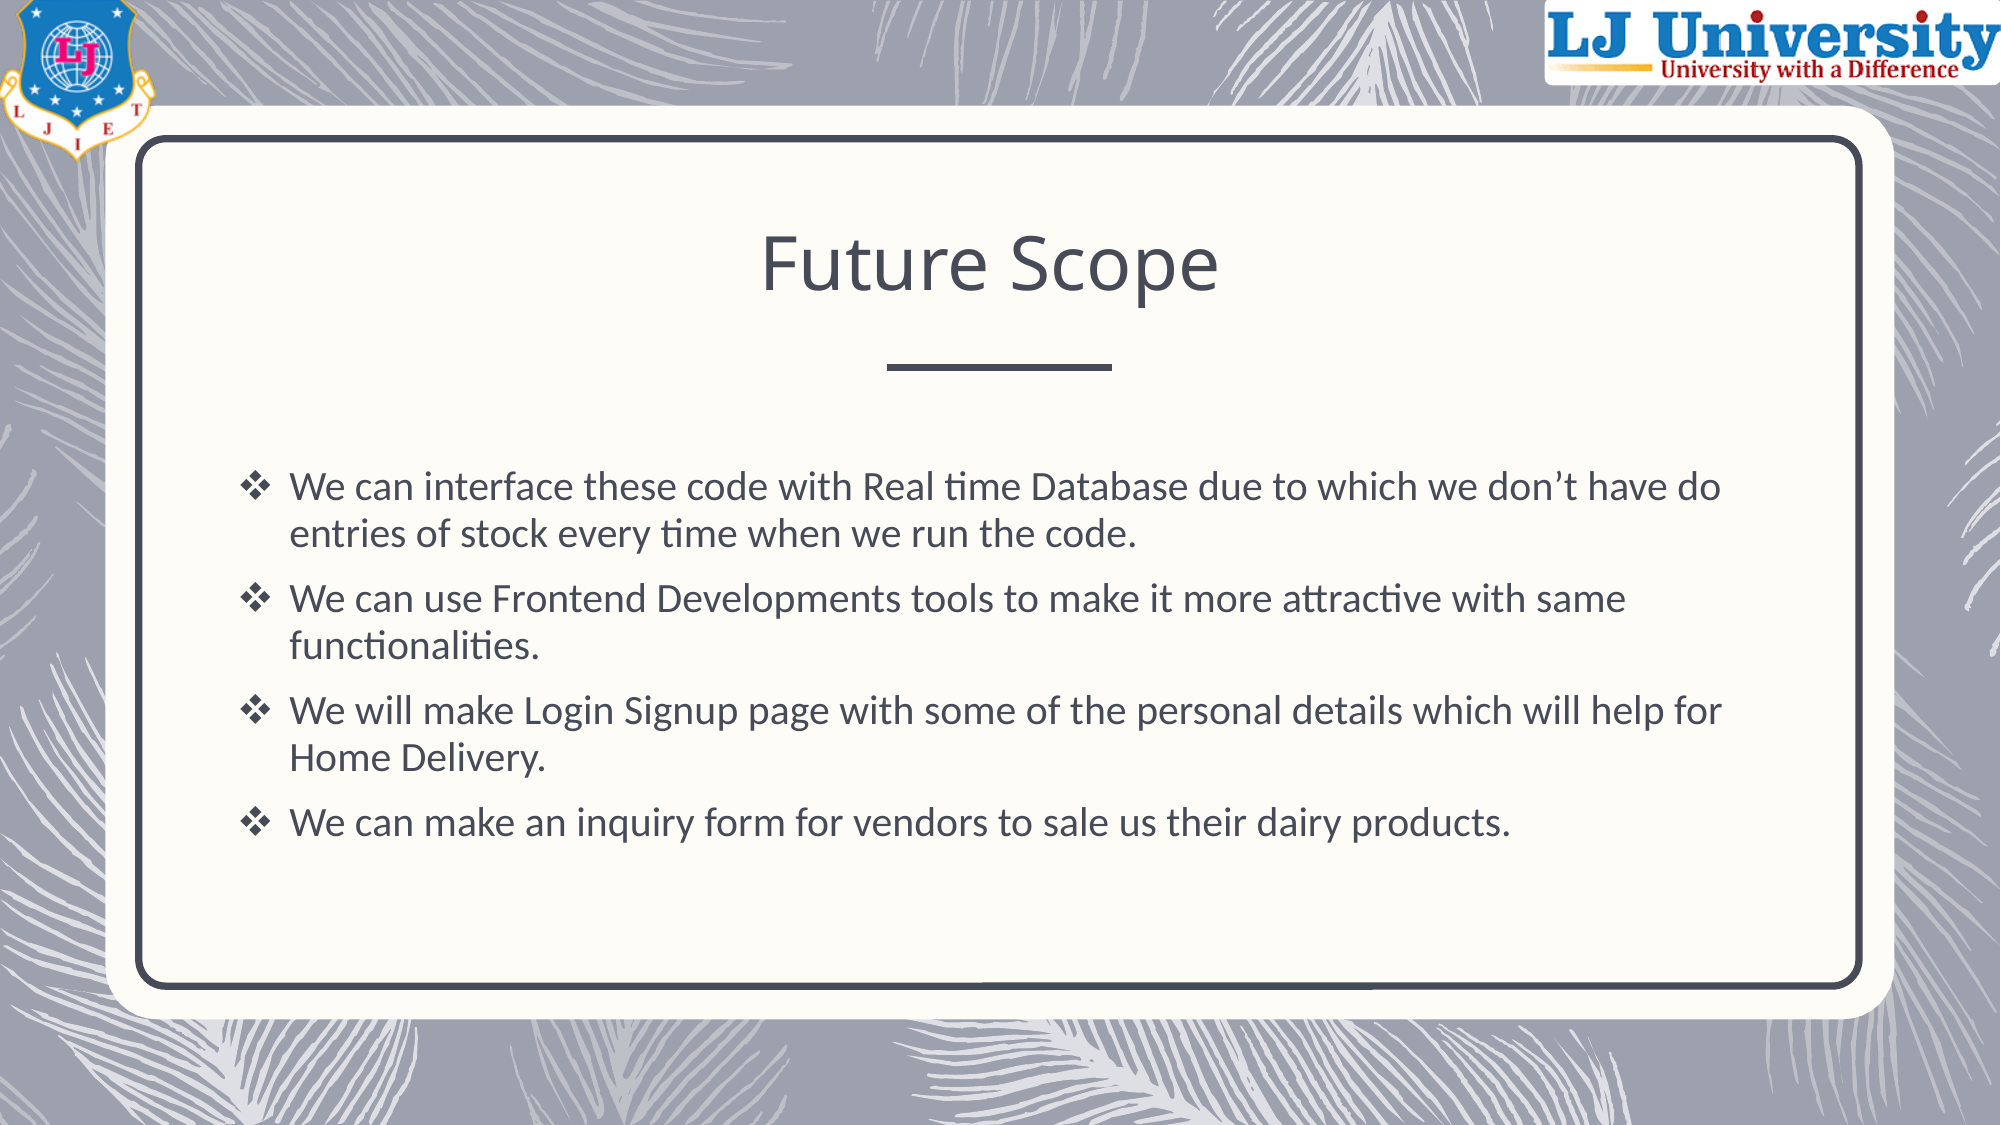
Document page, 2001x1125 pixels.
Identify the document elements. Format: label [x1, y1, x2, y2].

text_box [0, 0, 2000, 1125]
picture [1544, 0, 2001, 86]
picture [0, 0, 156, 163]
